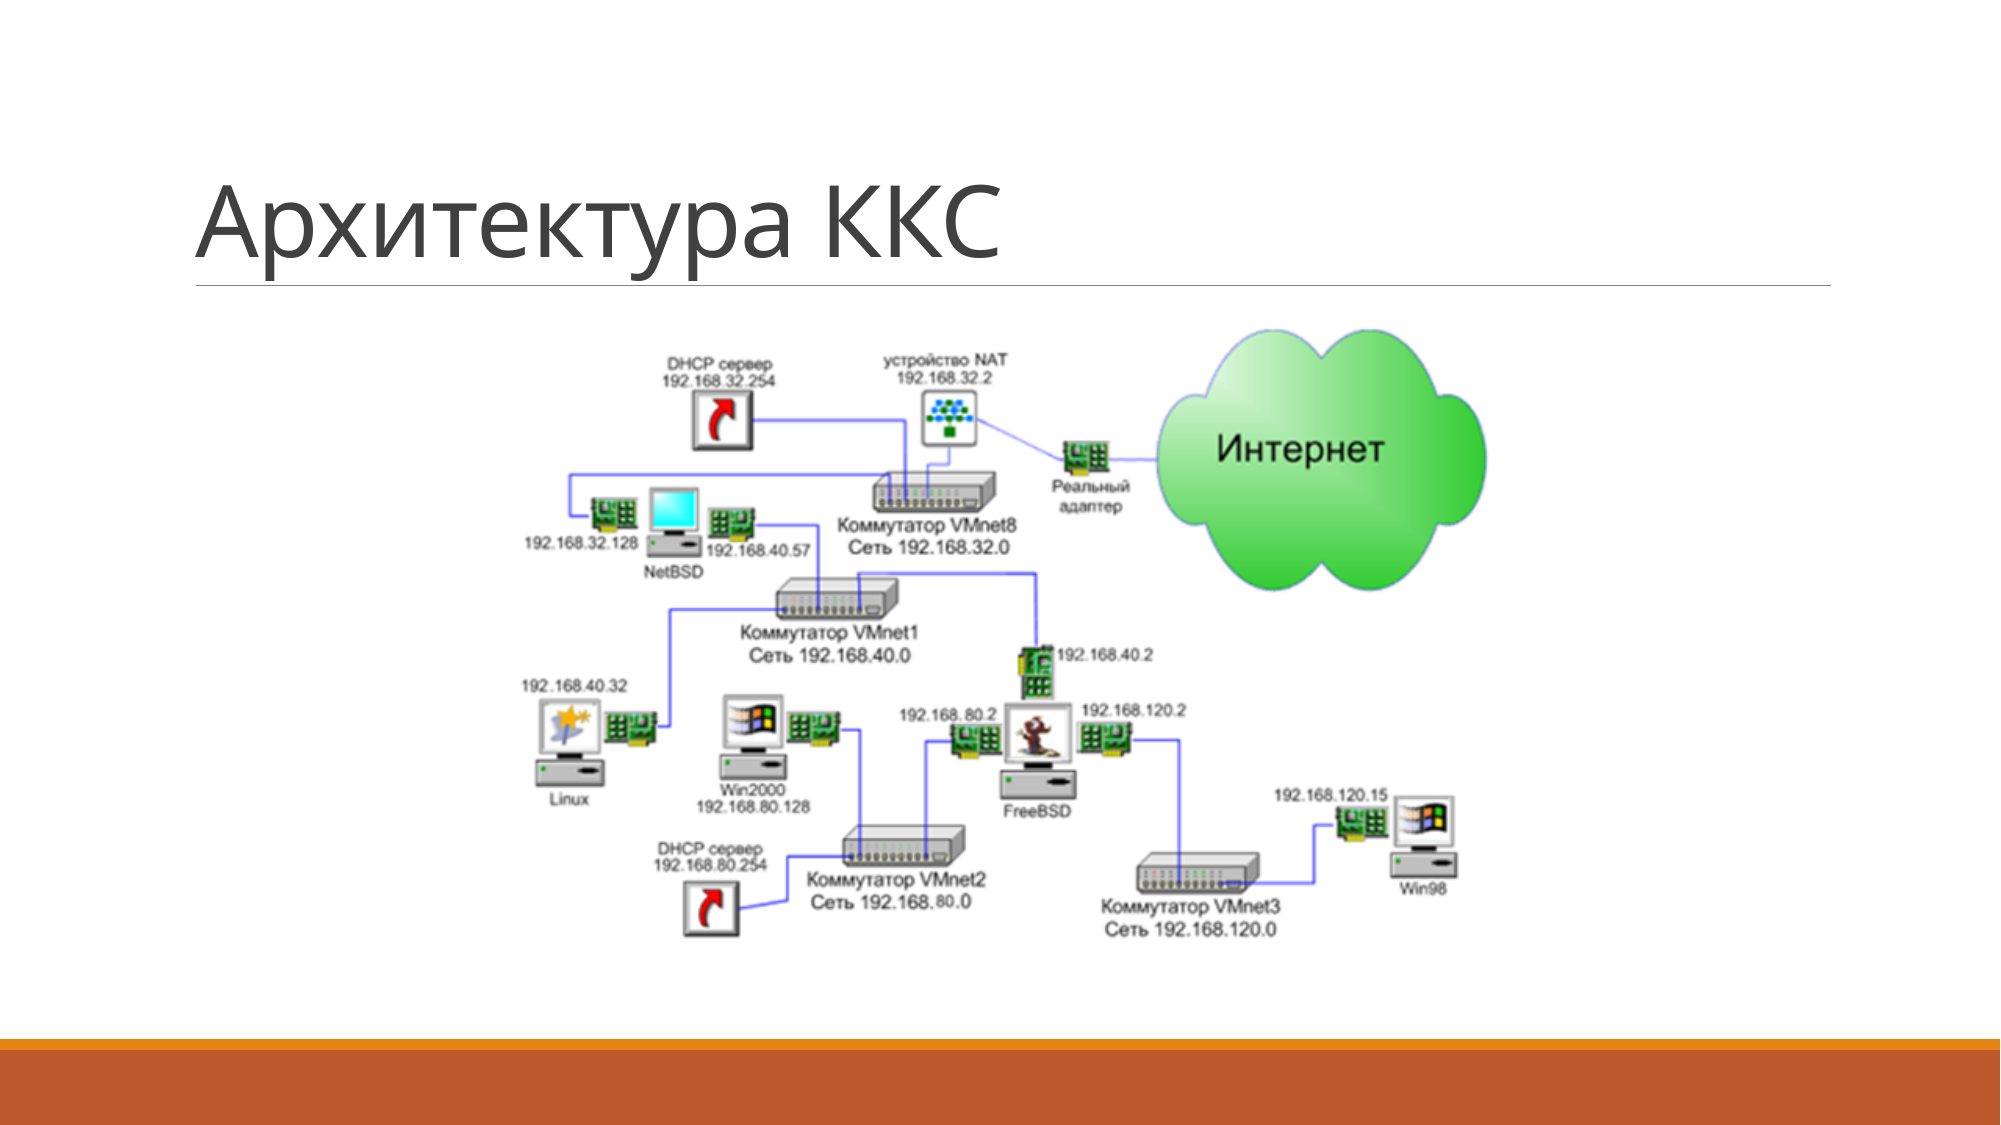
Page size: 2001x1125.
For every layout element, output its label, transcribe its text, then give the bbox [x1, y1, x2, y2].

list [511, 314, 1499, 952]
title Архитектура ККС [180, 47, 1830, 285]
